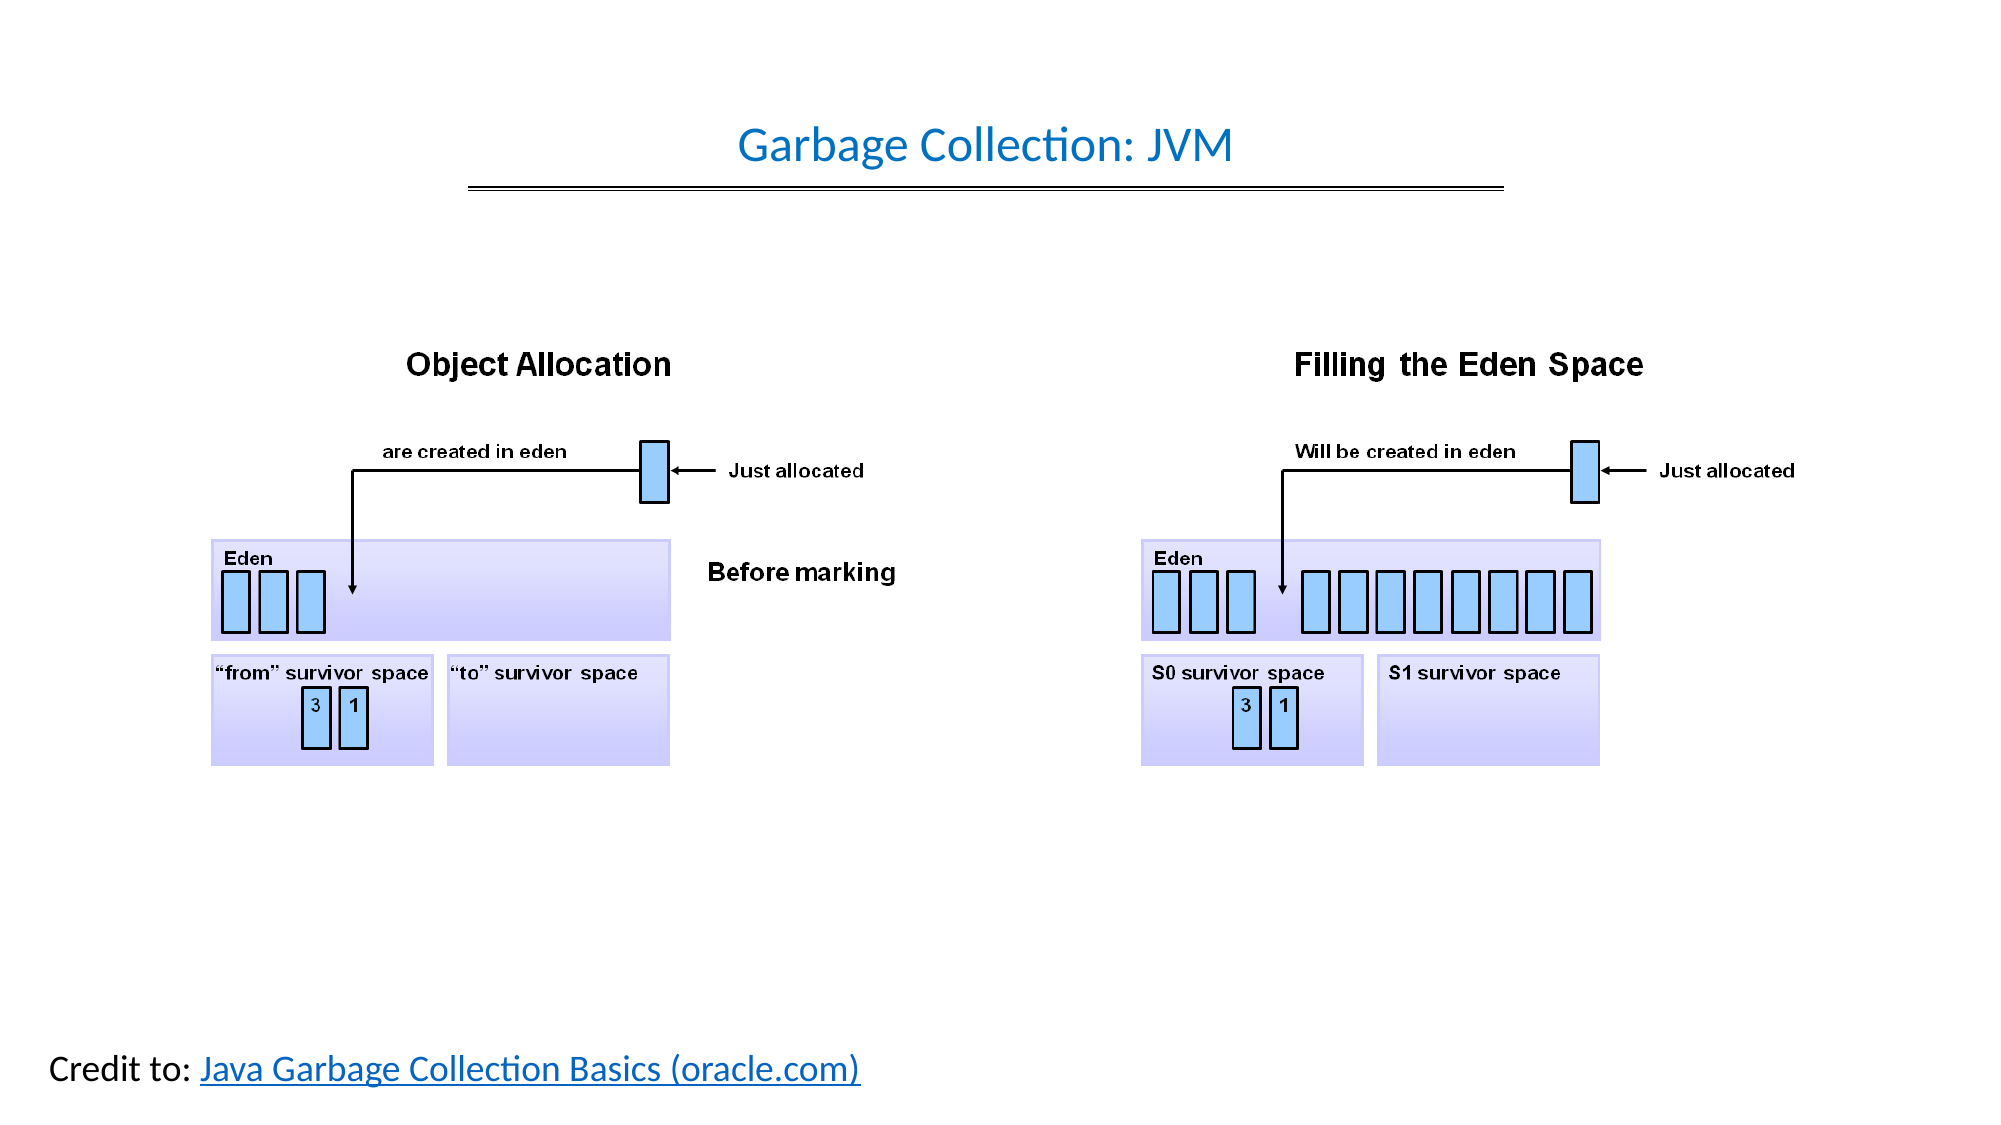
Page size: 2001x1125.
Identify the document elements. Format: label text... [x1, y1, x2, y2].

text_box Credit to: Java Garbage Collection Basics (oracle.com) [34, 1036, 876, 1096]
picture [1010, 296, 1925, 982]
text_box Garbage Collection: JVM [477, 103, 1496, 179]
picture [80, 296, 994, 982]
